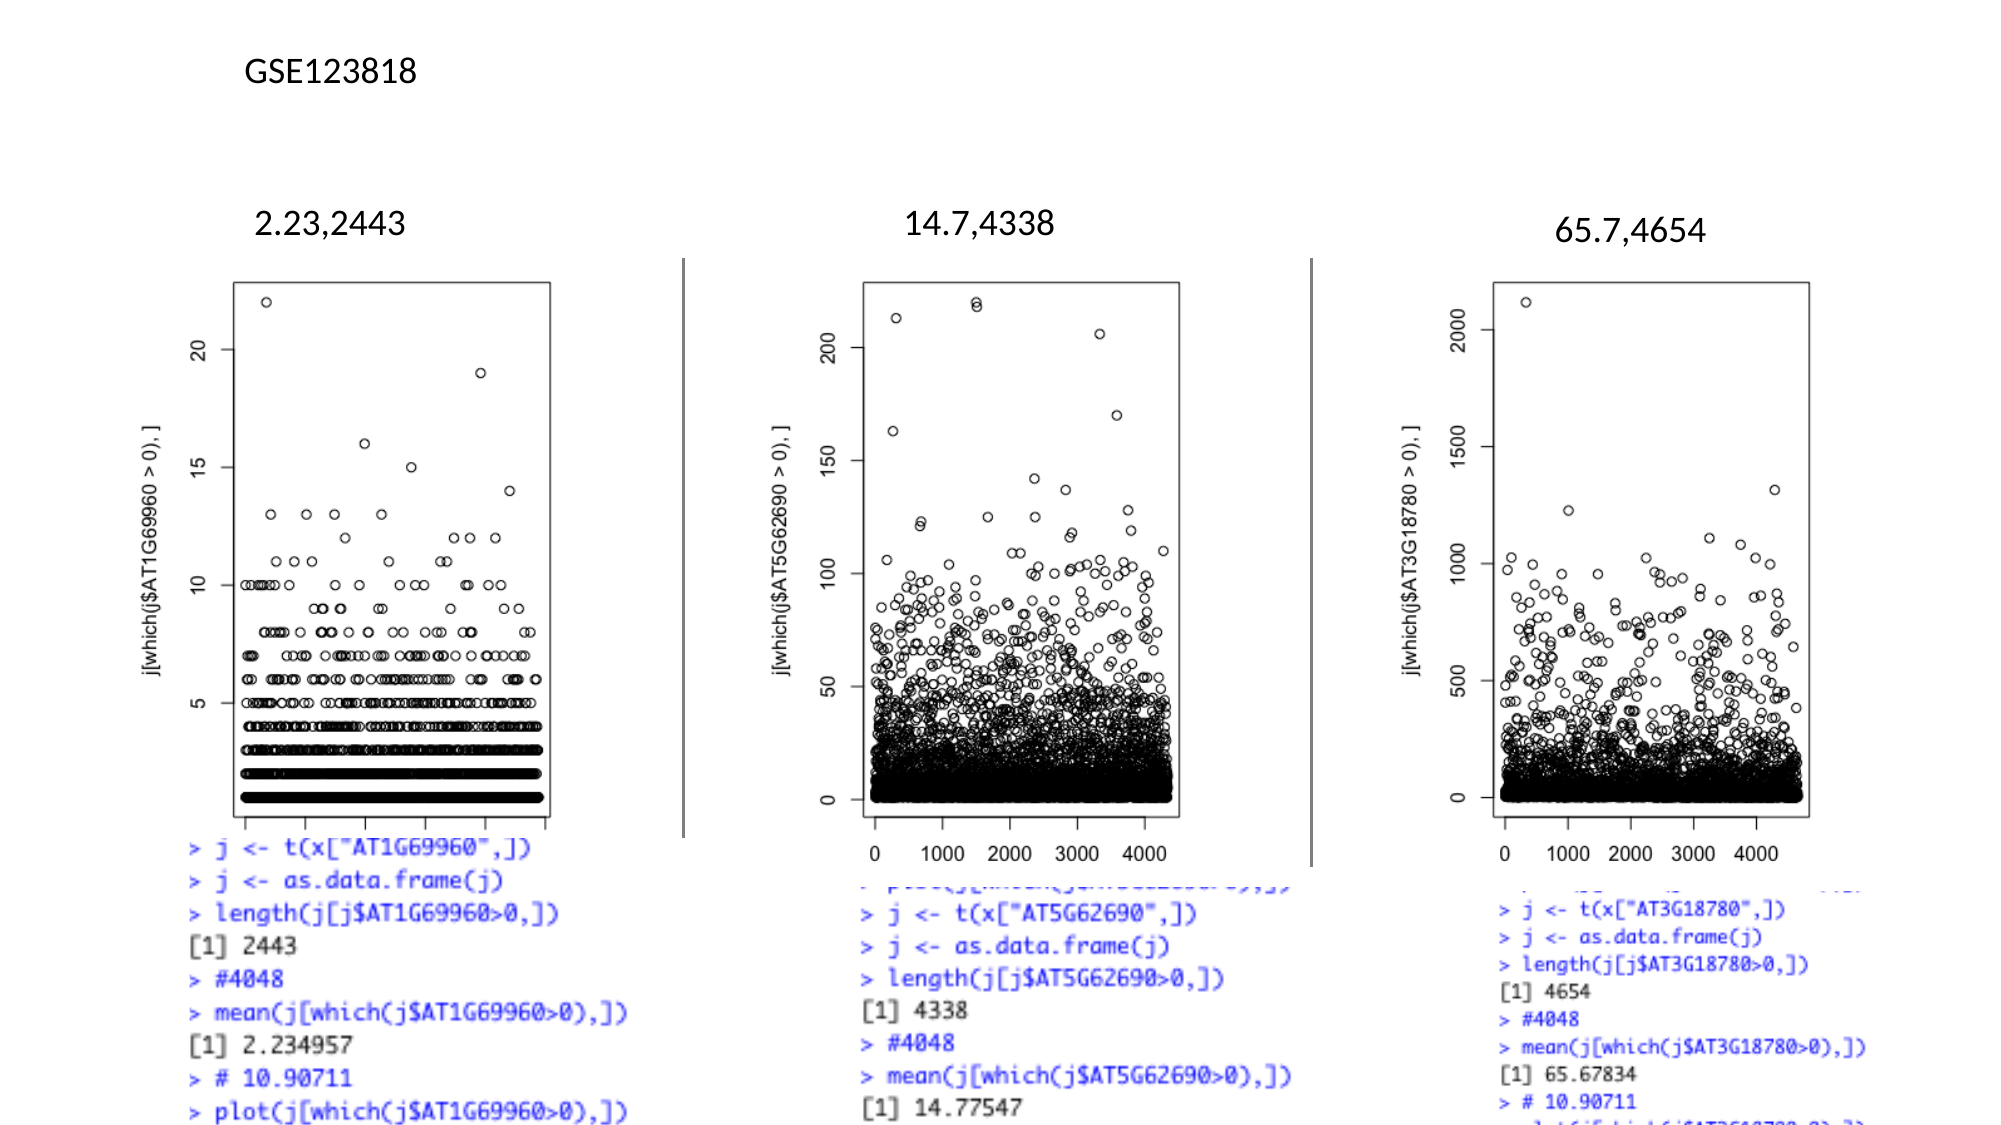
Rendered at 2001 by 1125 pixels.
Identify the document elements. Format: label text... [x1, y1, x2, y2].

picture [135, 184, 724, 1125]
picture [1395, 184, 1944, 1125]
picture [764, 184, 1391, 1125]
text_box GSE123818 [229, 38, 1230, 99]
